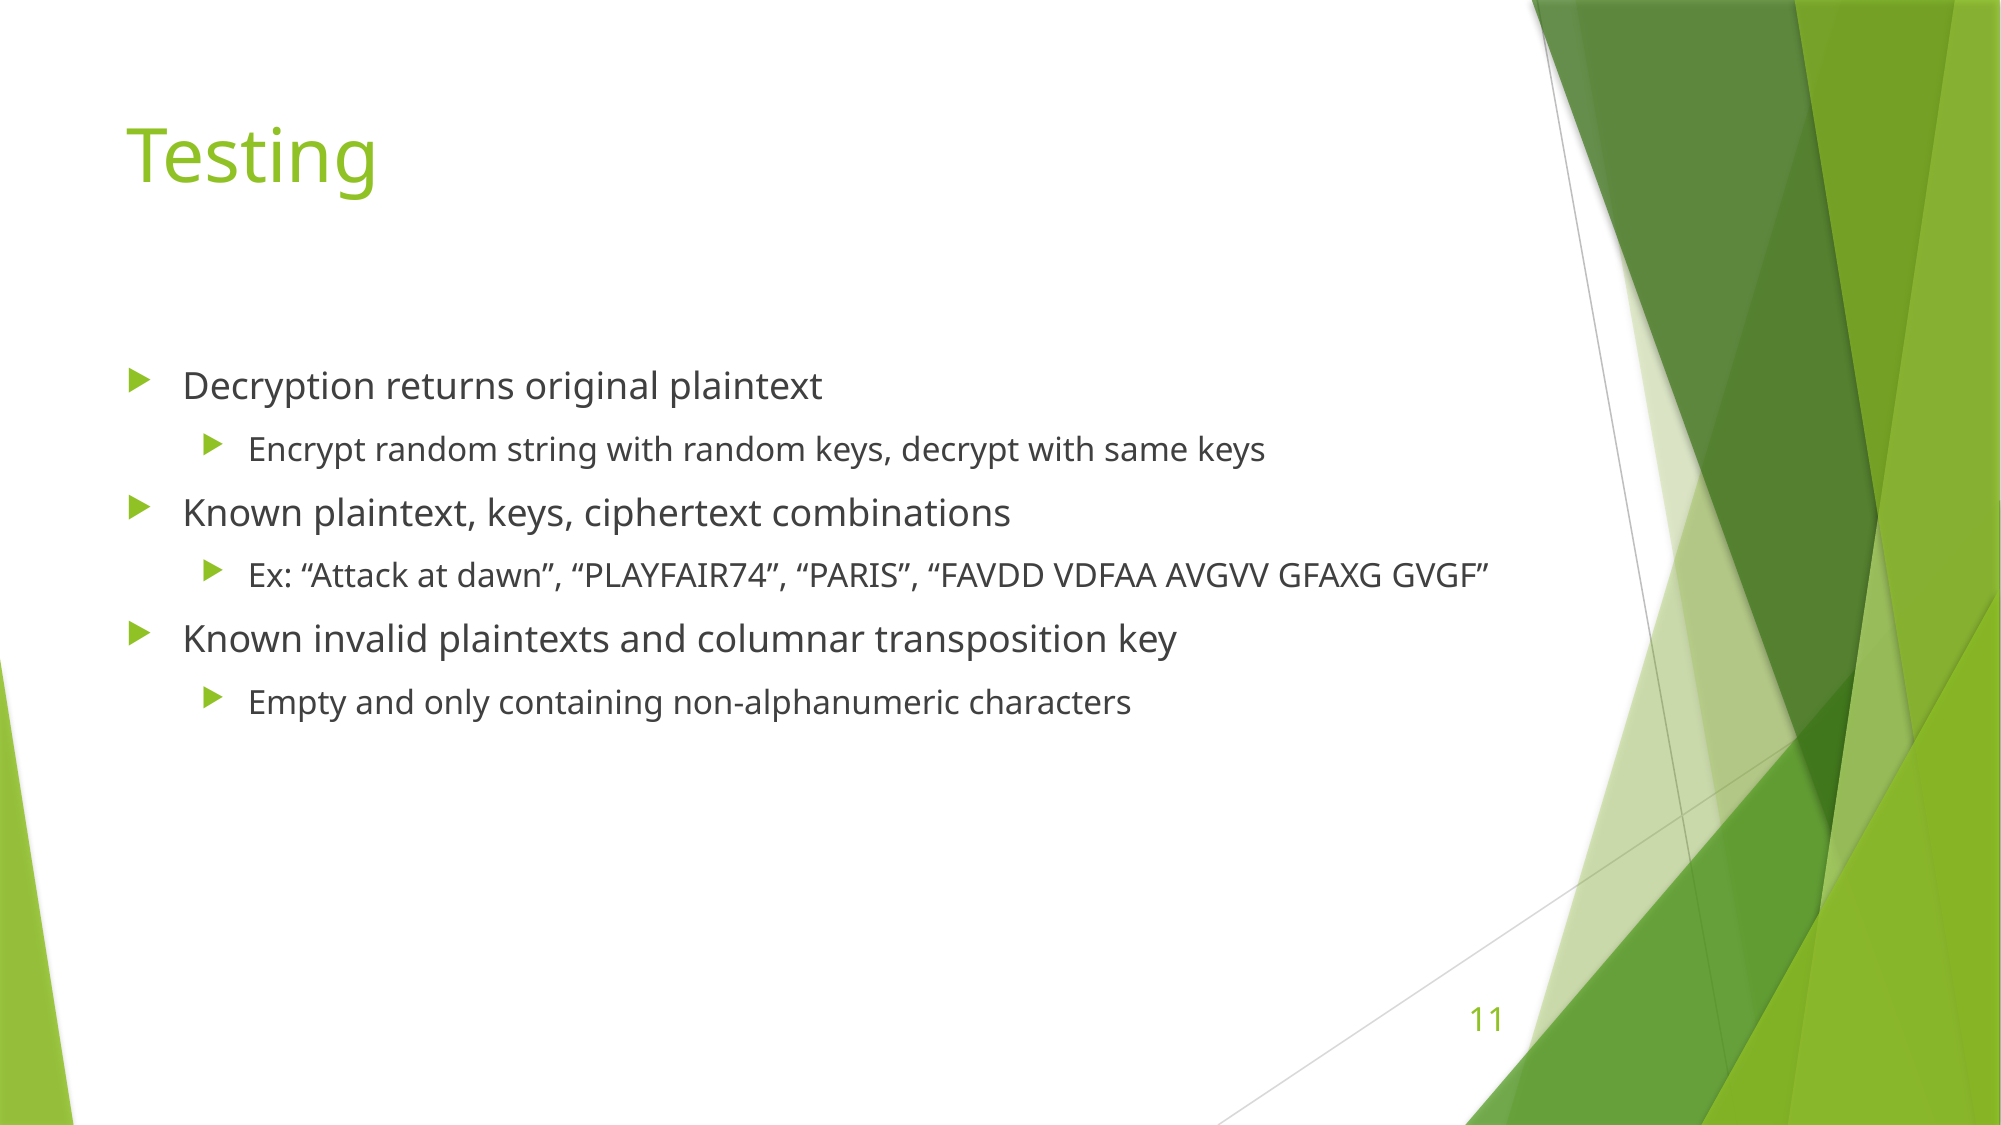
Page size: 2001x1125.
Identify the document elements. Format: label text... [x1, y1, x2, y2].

title Testing [111, 99, 1522, 317]
list Decryption returns original plaintext Encrypt random string with random keys, decrypt with same keys Known plaintext, keys, ciphertext combinations Ex: “Attack at dawn”, “PLAYFAIR74”, “PARIS”, “FAVDD VDFAA AVGVV GFAXG GVGF” Known invalid plaintexts and columnar transposition key Empty and only containing non-alphanumeric characters [111, 354, 1522, 992]
slide_number 11 [1409, 991, 1522, 1051]
